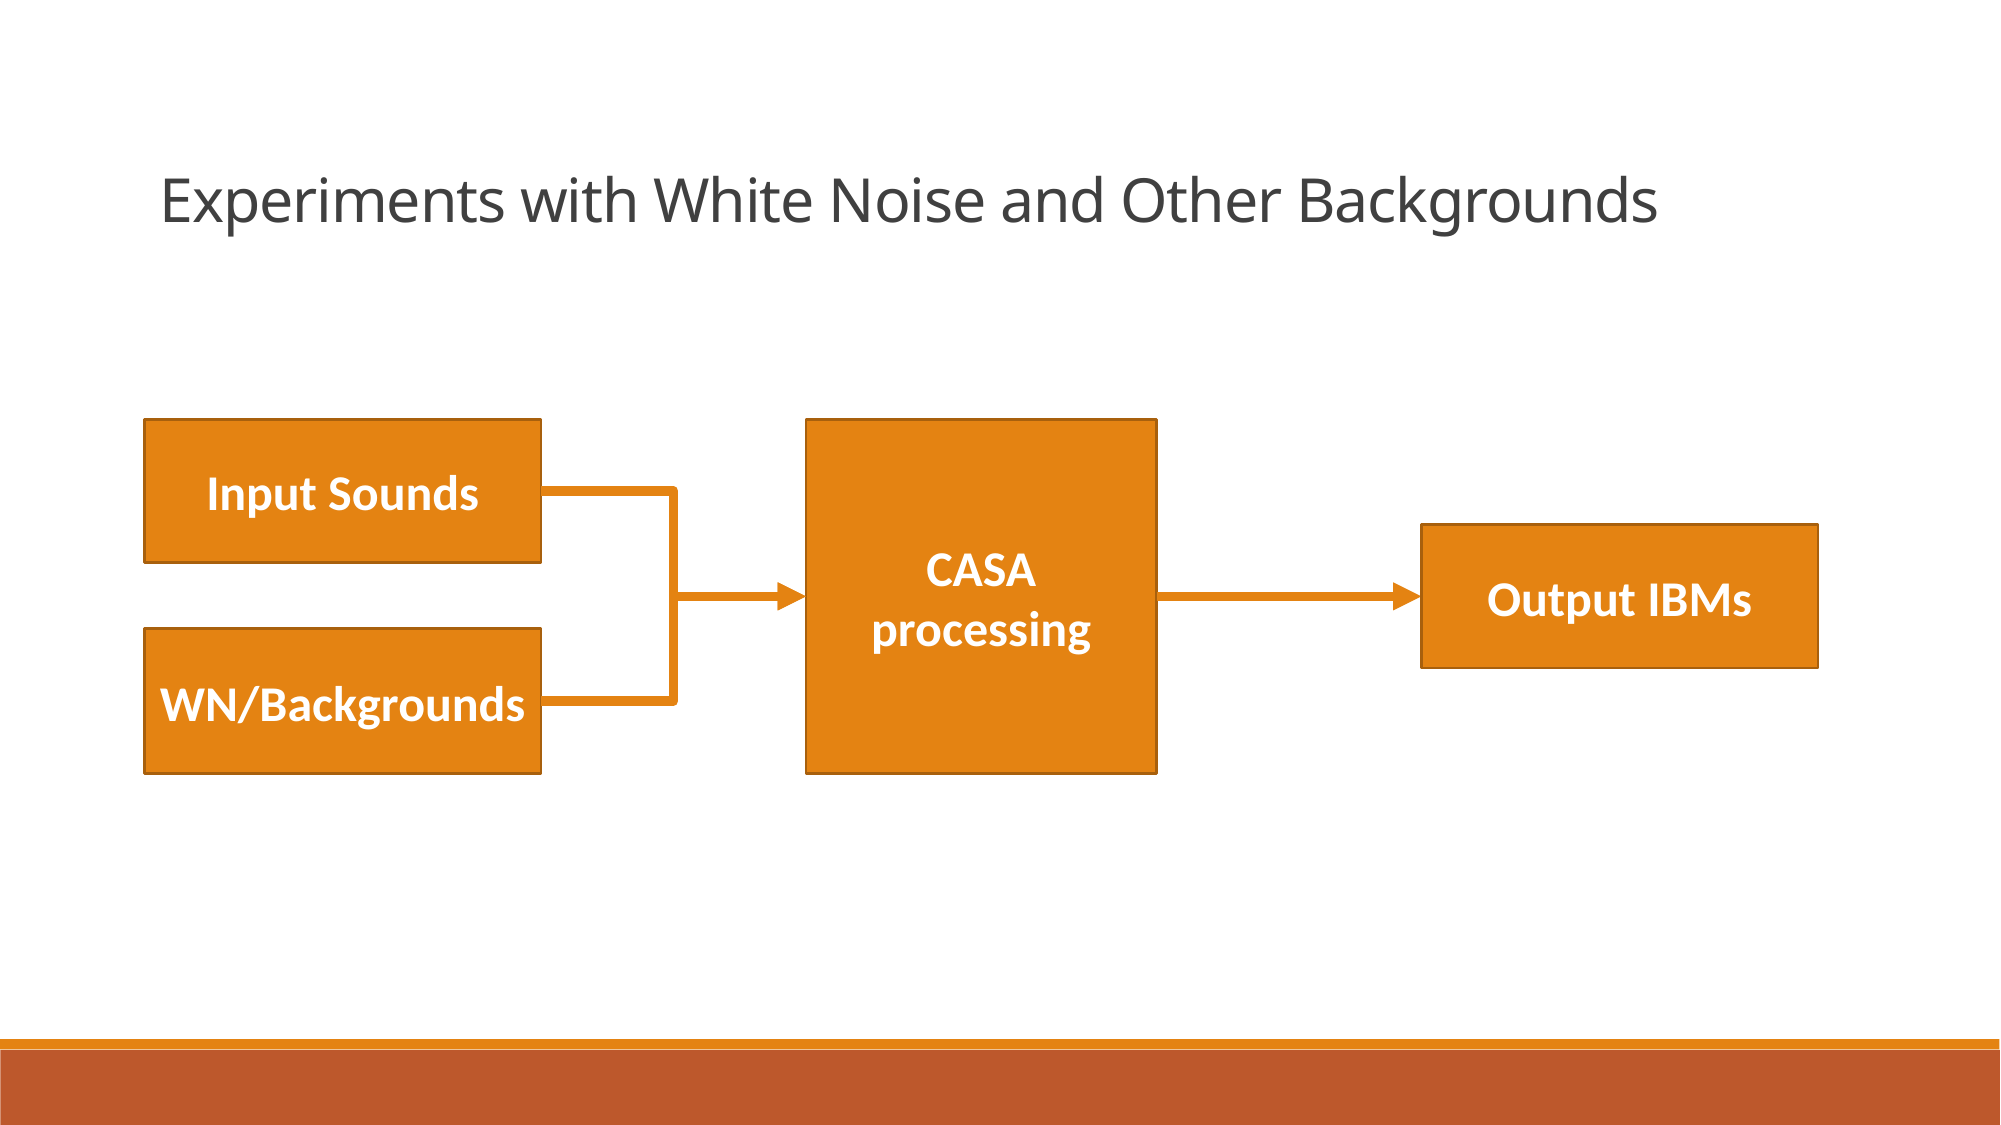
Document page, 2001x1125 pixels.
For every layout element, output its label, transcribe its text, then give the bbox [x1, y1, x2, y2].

text_box Output IBMs [1420, 523, 1819, 669]
text_box Experiments with White Noise and Other Backgrounds [144, 113, 1819, 242]
text_box Input Sounds [143, 418, 542, 564]
text_box CASA processing [805, 418, 1158, 775]
text_box WN/Backgrounds [143, 627, 542, 775]
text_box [540, 490, 807, 594]
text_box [540, 595, 807, 702]
